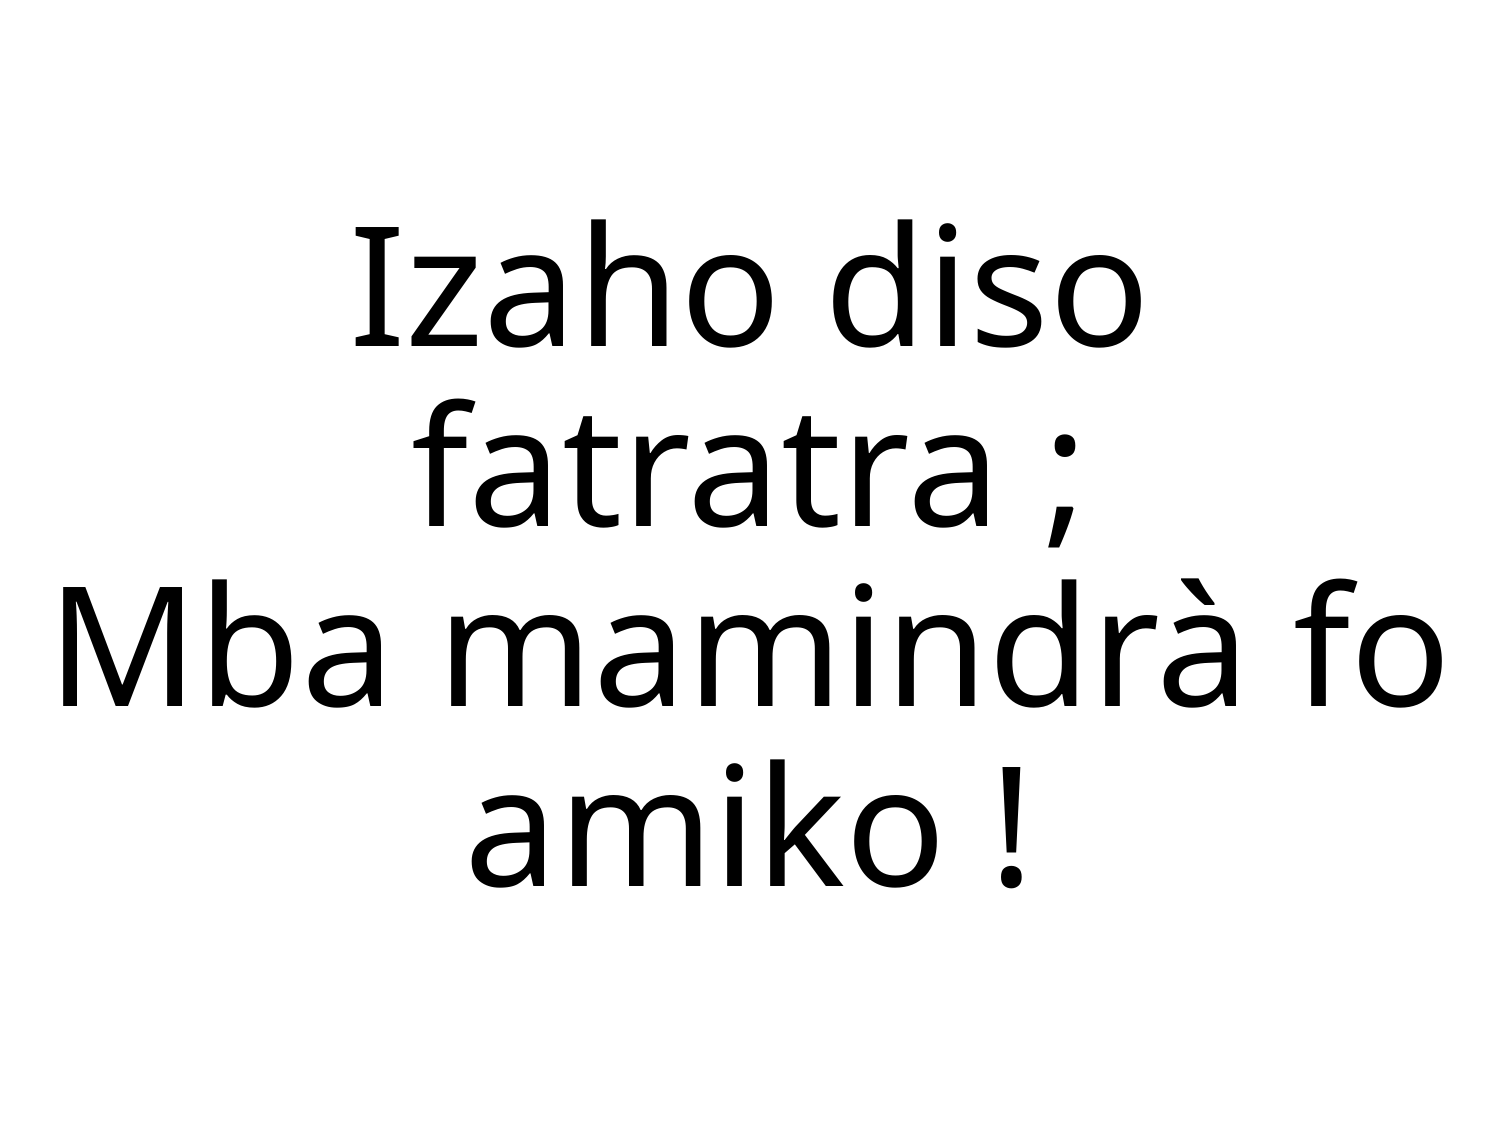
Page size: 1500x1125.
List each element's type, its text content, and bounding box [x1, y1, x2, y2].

title Izaho diso fatratra ; Mba mamindrà fo amiko ! [0, 453, 1500, 672]
